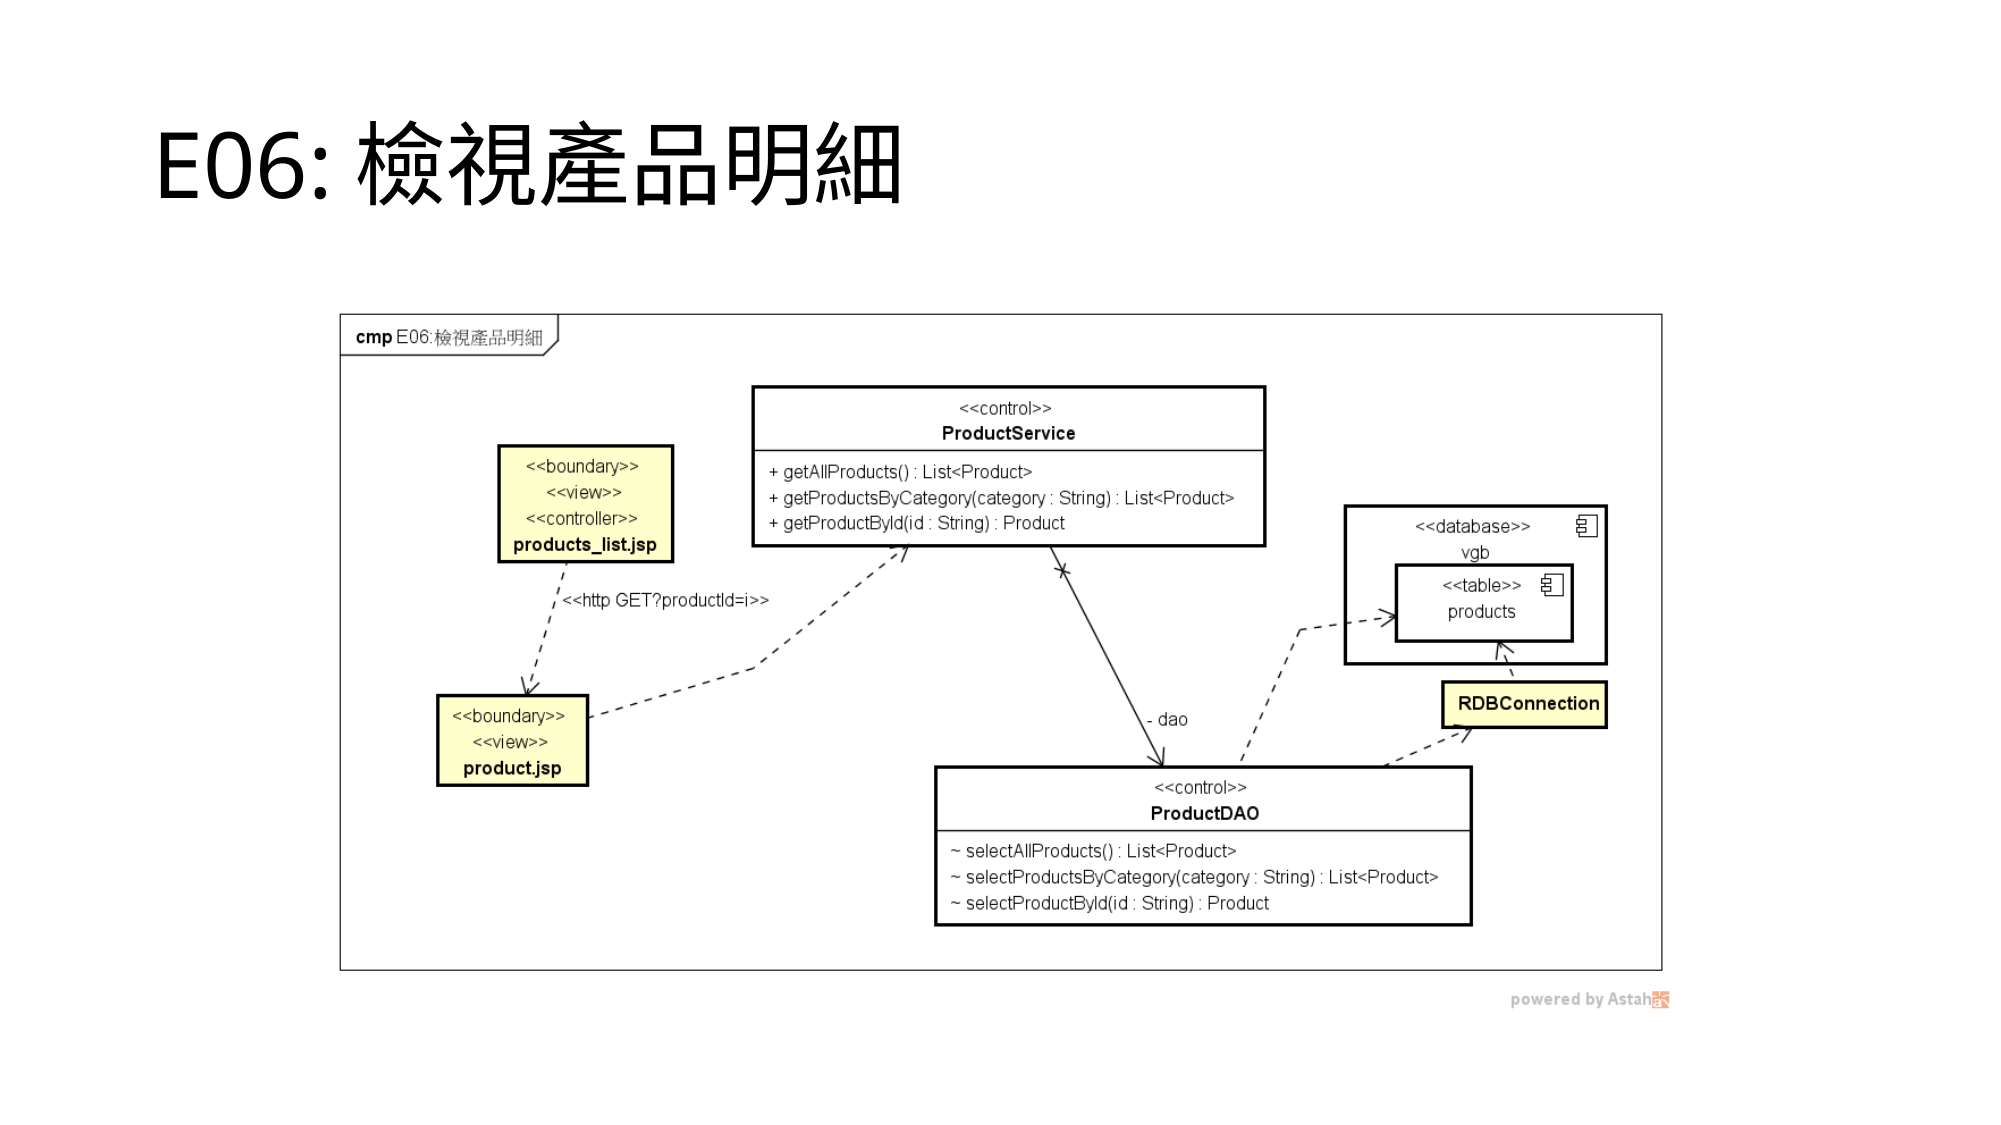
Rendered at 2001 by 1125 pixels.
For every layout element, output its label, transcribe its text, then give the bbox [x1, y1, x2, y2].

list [325, 299, 1675, 1014]
title E06:檢視產品明細 [137, 59, 1863, 278]
